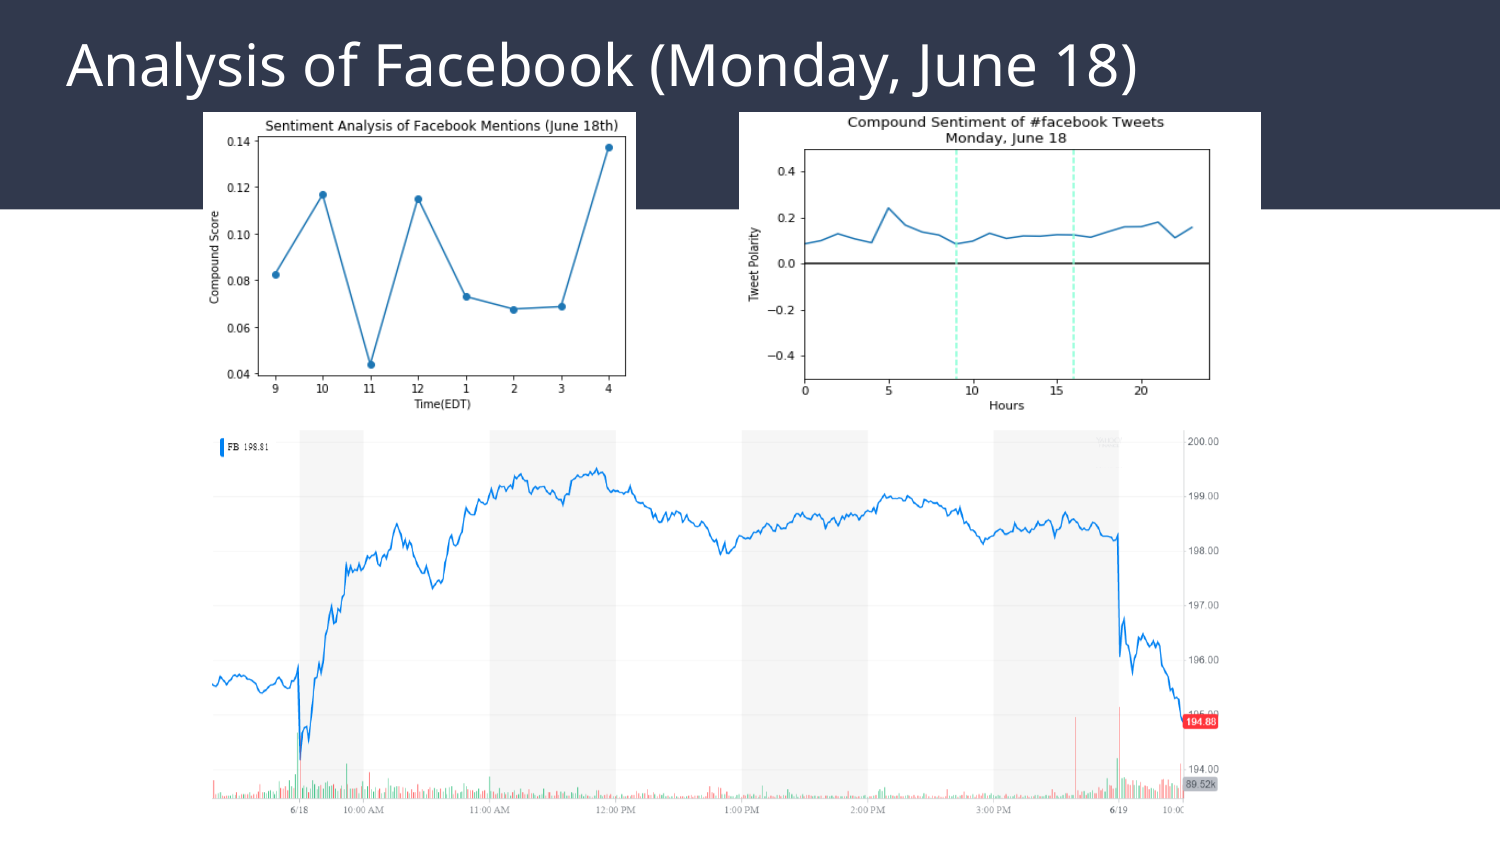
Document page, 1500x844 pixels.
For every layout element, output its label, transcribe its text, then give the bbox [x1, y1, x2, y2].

picture [203, 112, 637, 418]
picture [739, 112, 1261, 418]
title Analysis of Facebook (Monday, June 18) [51, 13, 1449, 108]
picture [211, 430, 1225, 820]
